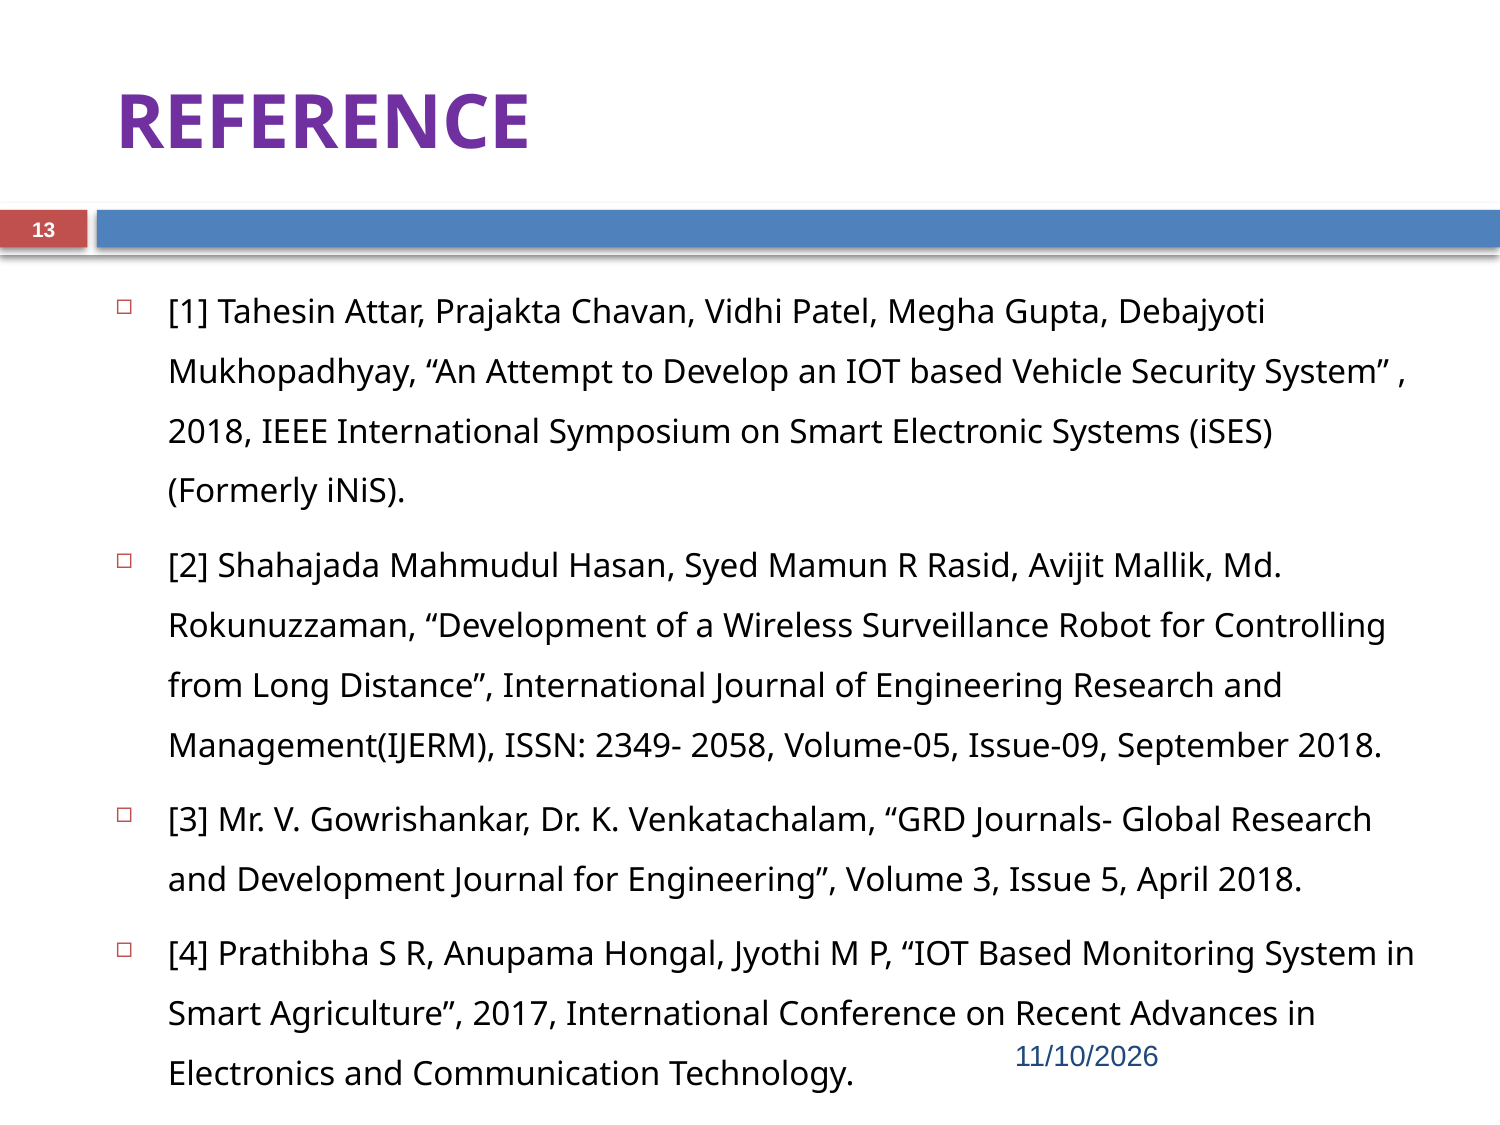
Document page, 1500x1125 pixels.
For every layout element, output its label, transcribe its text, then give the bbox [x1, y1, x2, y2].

slide_number 13 [0, 208, 88, 249]
title REFERENCE [100, 37, 1439, 201]
list [1] Tahesin Attar, Prajakta Chavan, Vidhi Patel, Megha Gupta, Debajyoti Mukhopadhyay, “An Attempt to Develop an IOT based Vehicle Security System” , 2018, IEEE International Symposium on Smart Electronic Systems (iSES) (Formerly iNiS). [2] Shahajada Mahmudul Hasan, Syed Mamun R Rasid, Avijit Mallik, Md. Rokunuzzaman, “Development of a Wireless Surveillance Robot for Controlling from Long Distance”, International Journal of Engineering Research and Management(IJERM), ISSN: 2349- 2058, Volume-05, Issue-09, September 2018. [3] Mr. V. Gowrishankar, Dr. K. Venkatachalam, “GRD Journals- Global Research and Development Journal for Engineering”, Volume 3, Issue 5, April 2018. [4] Prathibha S R, Anupama Hongal, Jyothi M P, “IOT Based Monitoring System in Smart Agriculture”, 2017, International Conference on Recent Advances in Electronics and Communication Technology. [5] Priyanka Yadav, Leena Chaudhari, Swati Gawhale, “War Field Spying Robot with Wireless Night Vision Camera”, International Journal for Research in Applied Science & Engineering Technology(IJRASET), 2017. [6] S Mahendra Kumar and T Guna Sekar, “Cross-Layer Design for Energy Efficient Multicast Video Transmission over Mobile Ad Hoc Networks”, Asian Journal of Research in Social Sciences and Humanities, Volume 6, Issue 9, Pages 719-734, 2016 [100, 262, 1439, 1125]
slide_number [999, 1025, 1438, 1085]
